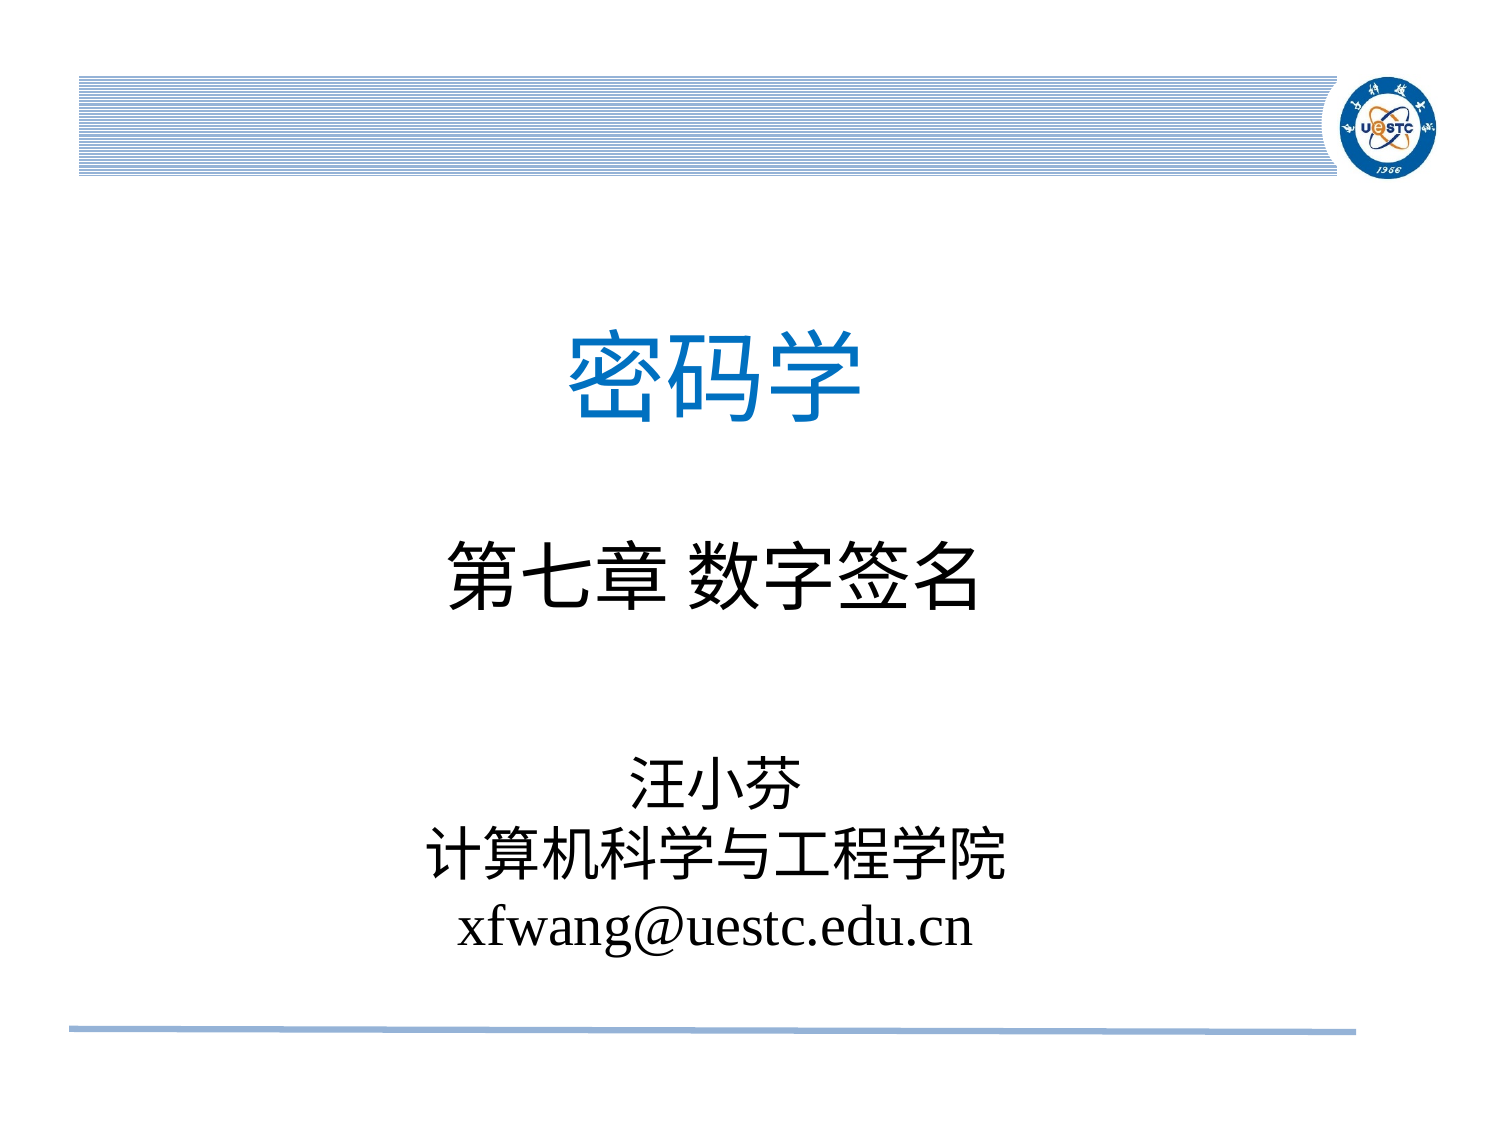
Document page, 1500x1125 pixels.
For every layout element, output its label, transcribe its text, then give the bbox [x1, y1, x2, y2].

picture [1337, 74, 1438, 183]
title 密码学 [78, 228, 1354, 521]
subtitle 第七章 数字签名 [112, 521, 1320, 652]
text_box 汪小芬 计算机科学与工程学院 xfwang@uestc.edu.cn [340, 739, 1091, 965]
